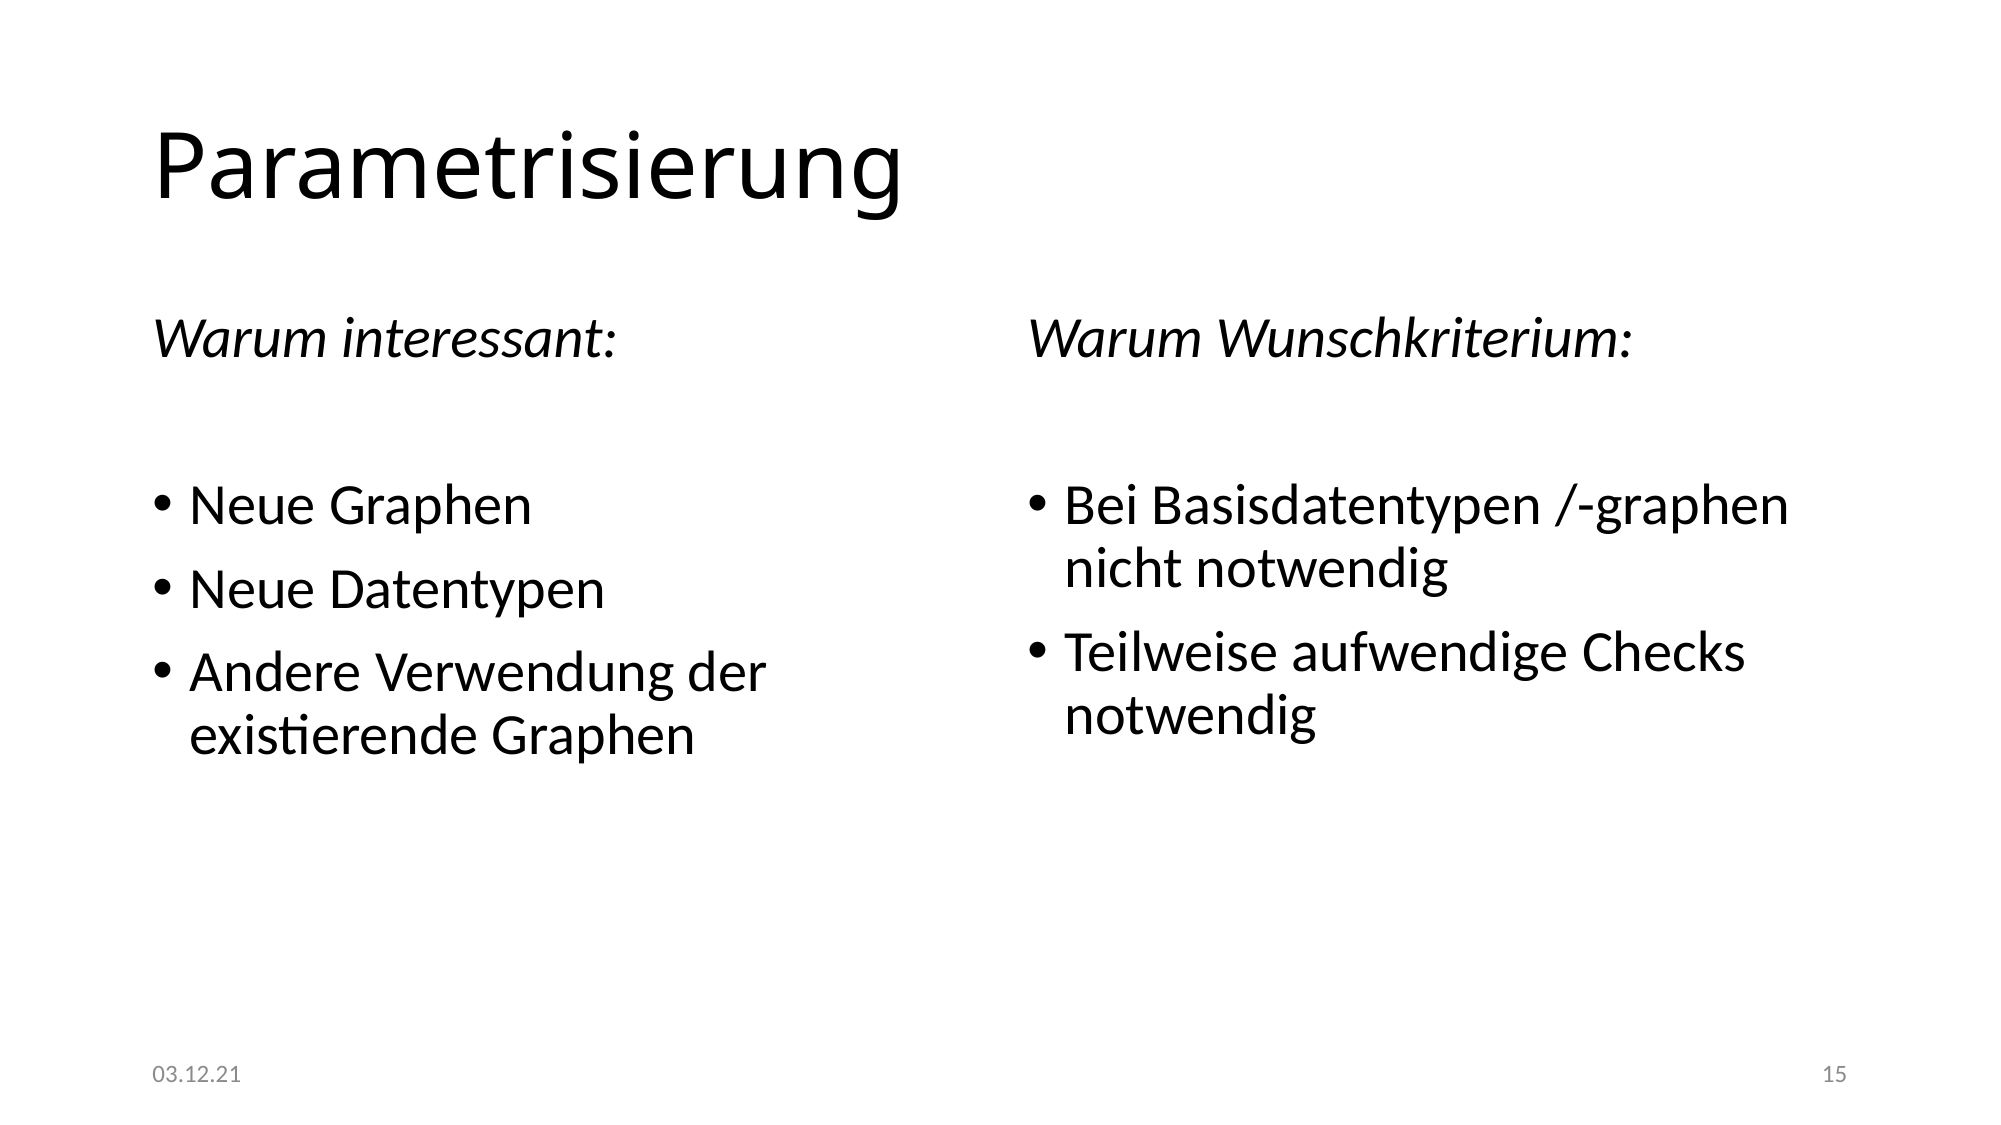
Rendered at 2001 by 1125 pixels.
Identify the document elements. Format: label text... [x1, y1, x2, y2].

text_box Warum Wunschkriterium: Bei Basisdatentypen /-graphen nicht notwendig Teilweise aufwendige Checks notwendig [1012, 299, 1863, 1014]
title Parametrisierung [137, 59, 1863, 278]
text_box Warum interessant: Neue Graphen Neue Datentypen Andere Verwendung der existierende Graphen [137, 299, 988, 1014]
slide_number 15 [1412, 1042, 1863, 1103]
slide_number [137, 1042, 588, 1103]
